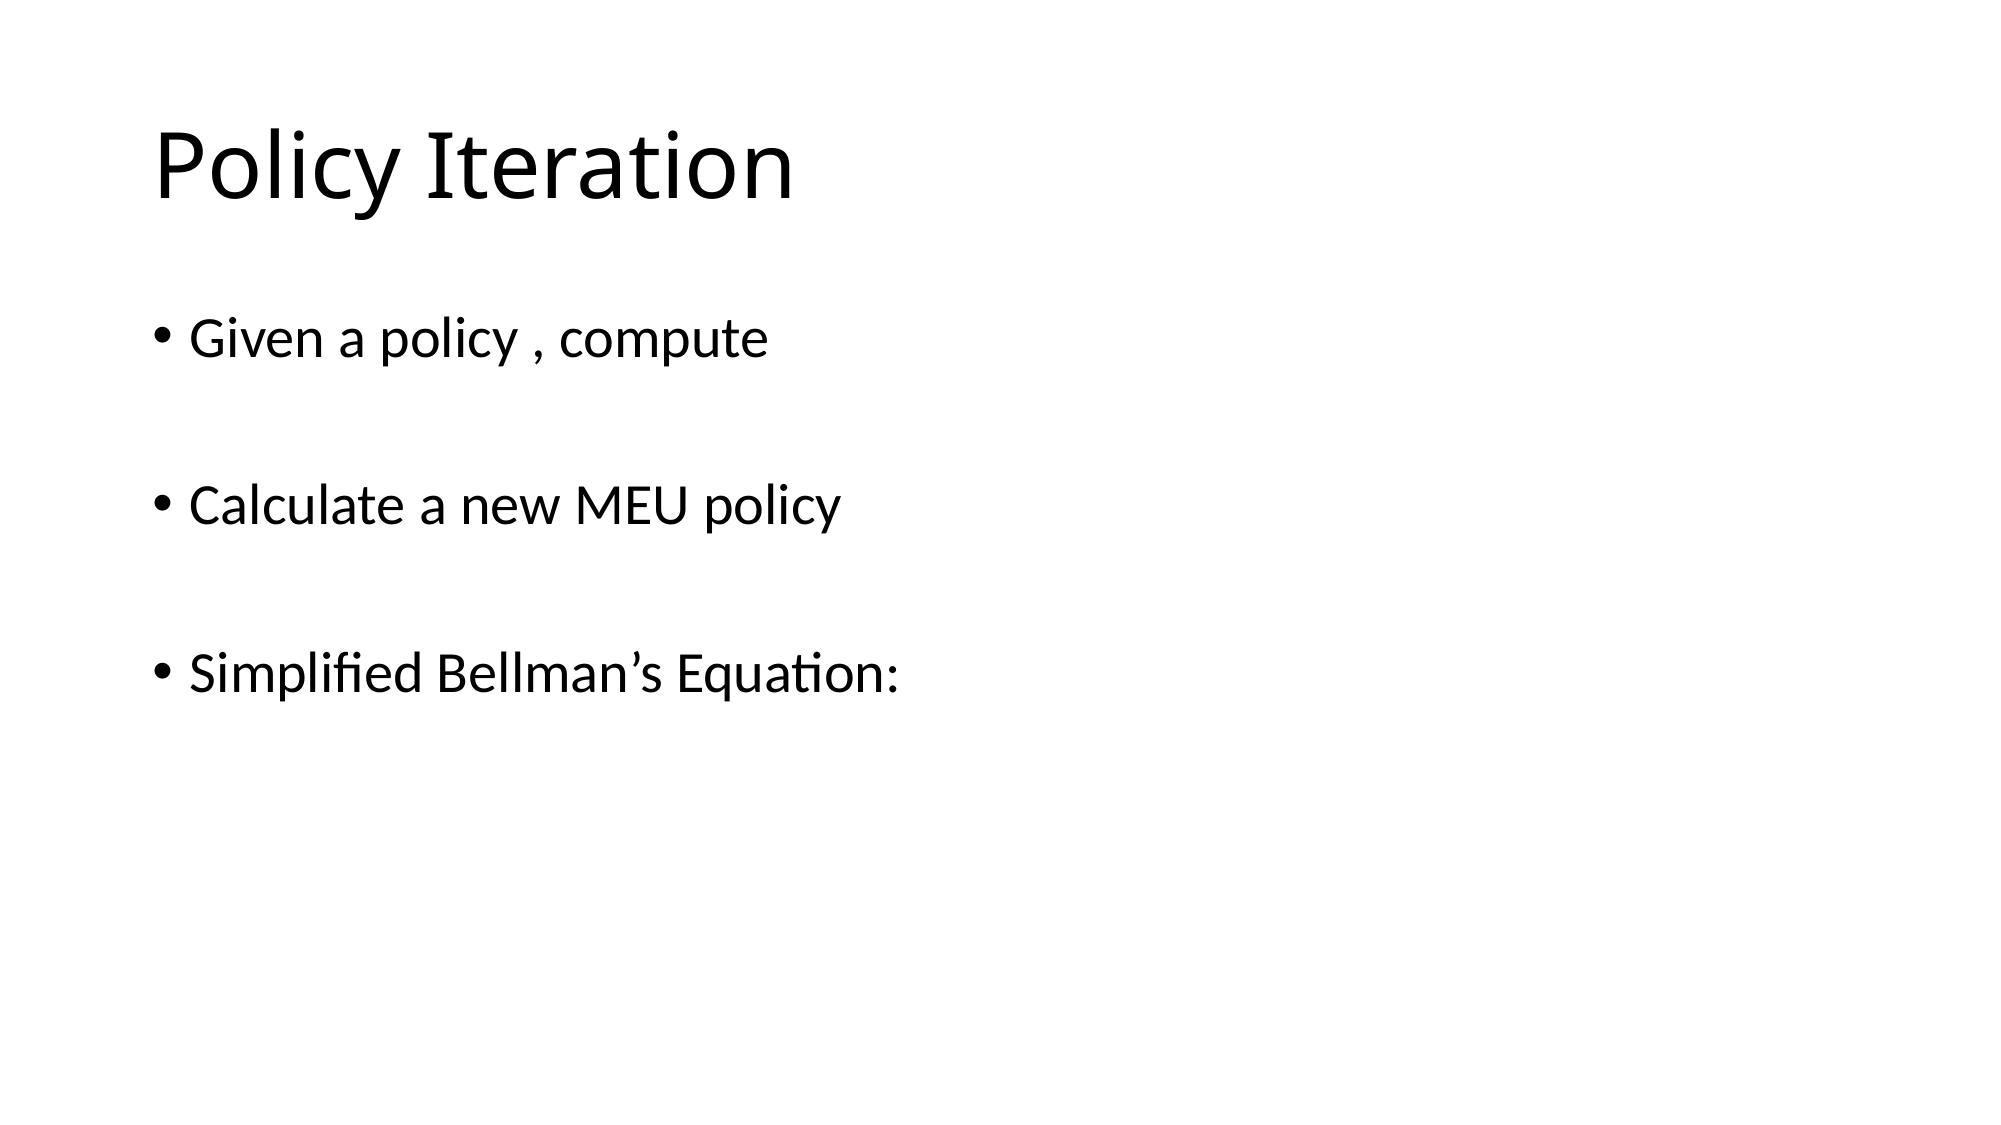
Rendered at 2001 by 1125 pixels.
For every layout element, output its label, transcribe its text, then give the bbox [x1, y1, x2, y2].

title Policy Iteration [137, 59, 1863, 278]
